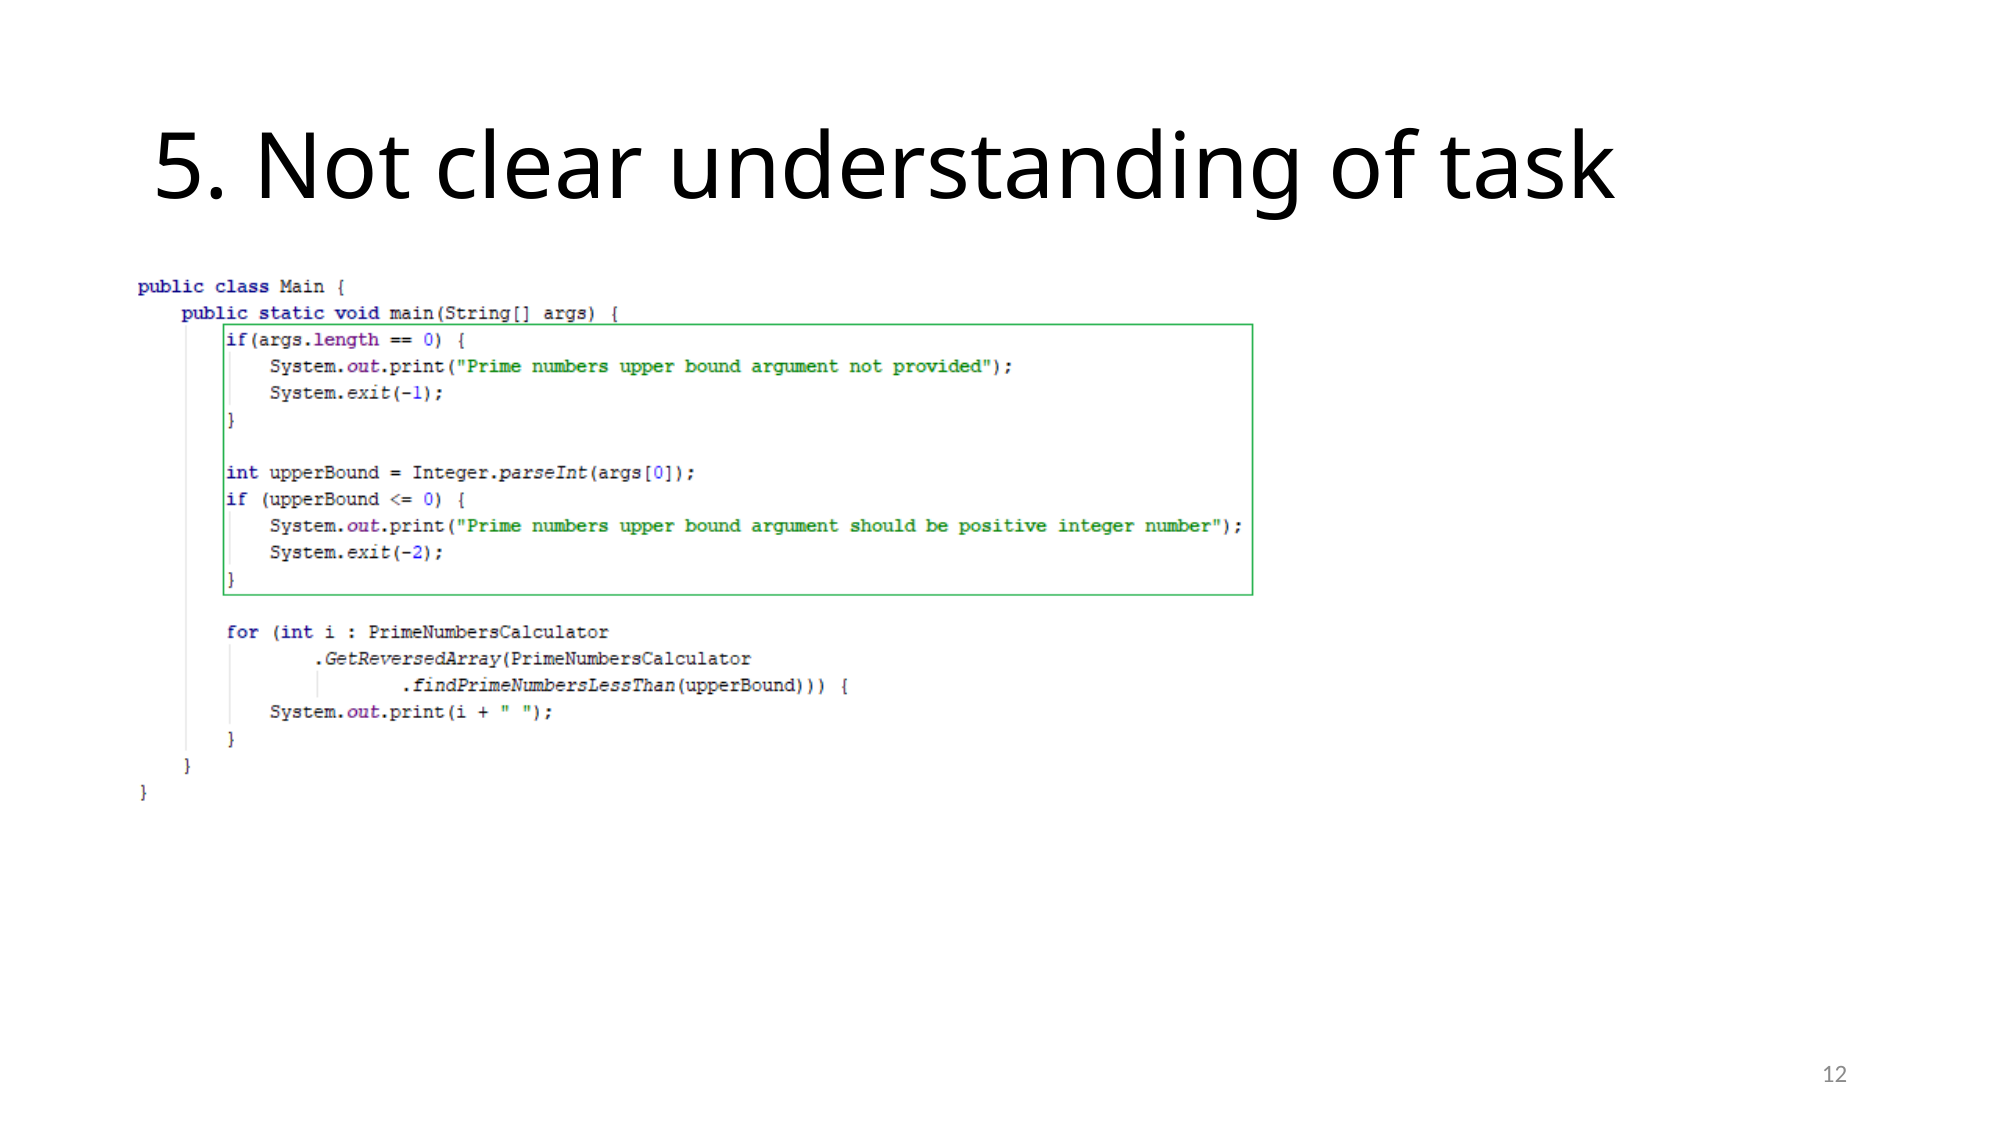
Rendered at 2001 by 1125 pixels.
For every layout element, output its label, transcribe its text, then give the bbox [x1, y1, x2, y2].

title 5. Not clear understanding of task [137, 59, 1863, 278]
slide_number 12 [1412, 1042, 1863, 1103]
picture [137, 277, 1263, 804]
